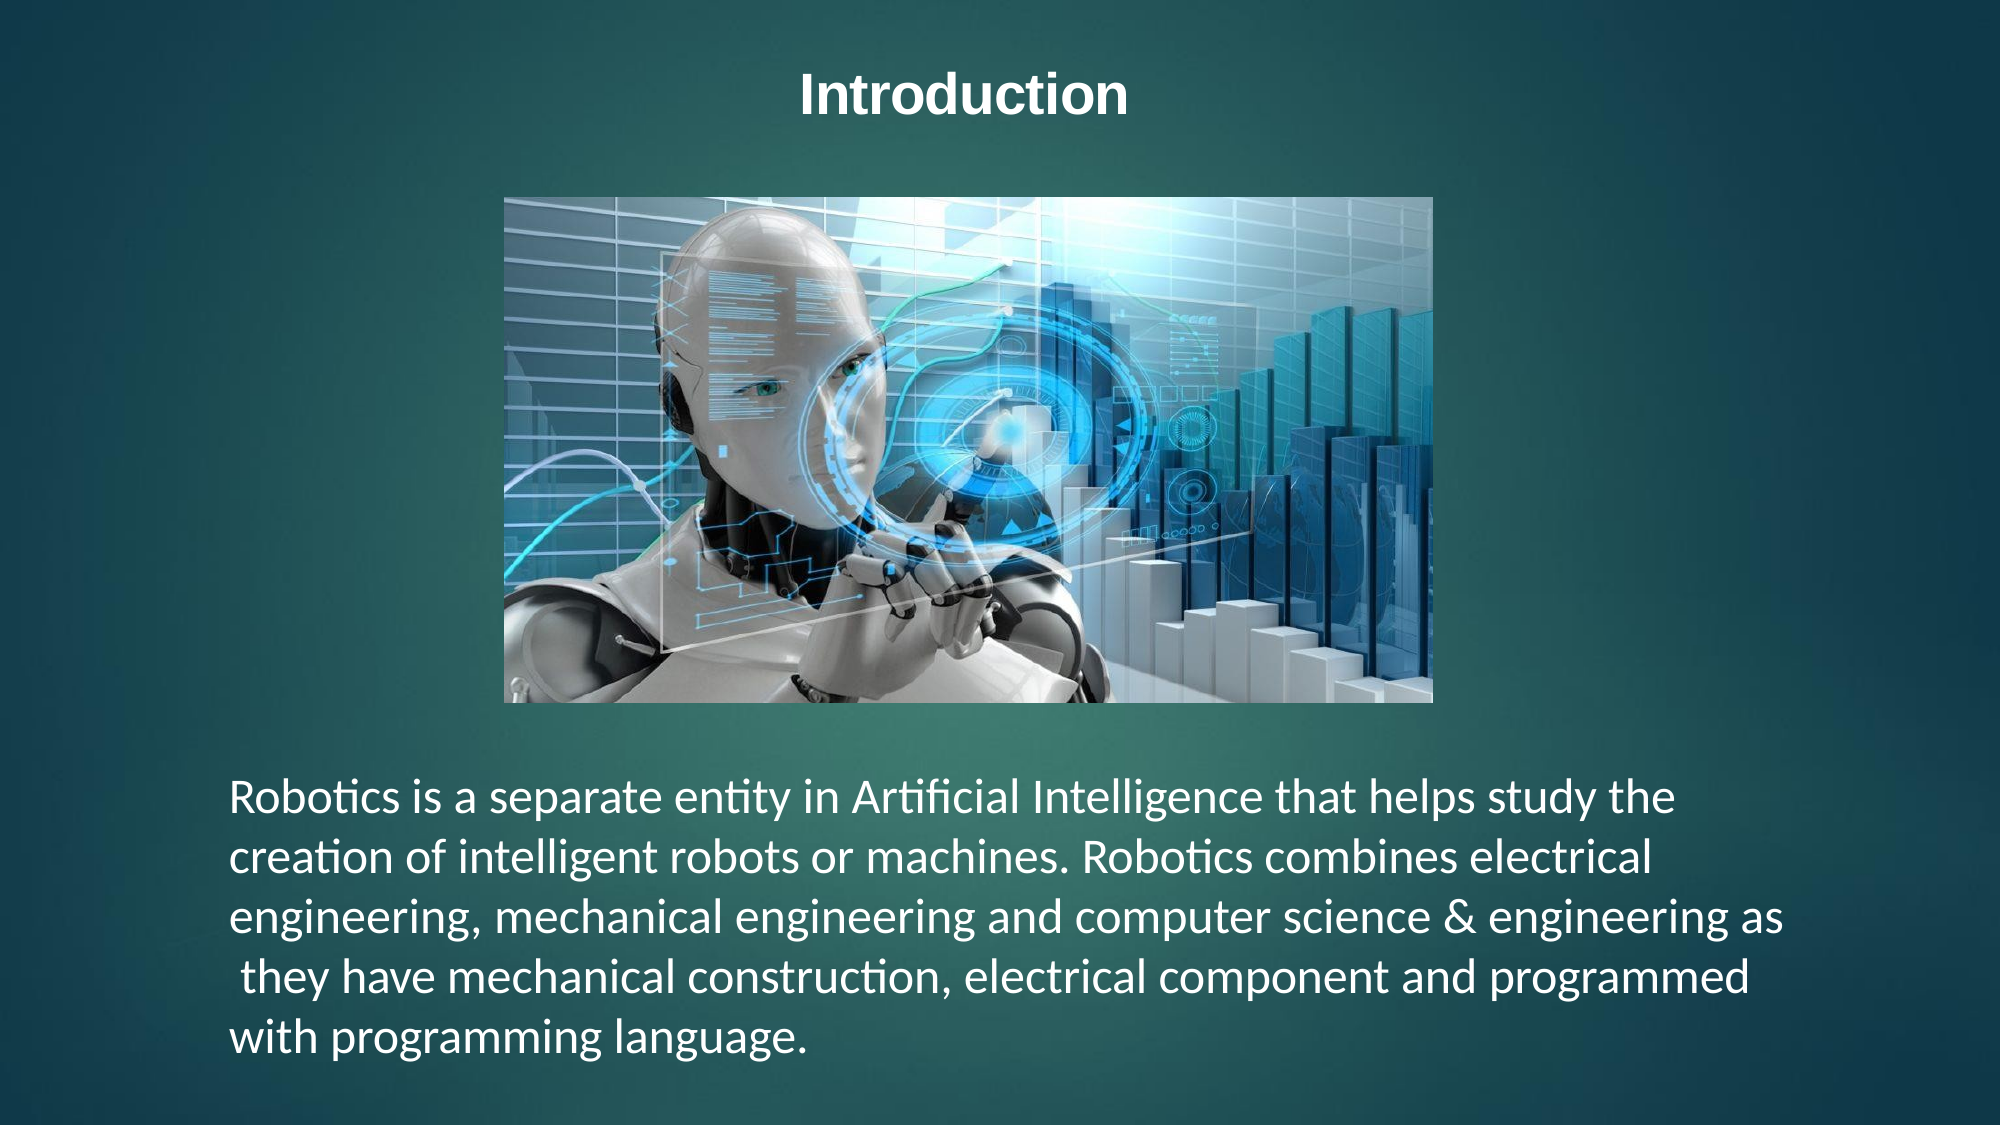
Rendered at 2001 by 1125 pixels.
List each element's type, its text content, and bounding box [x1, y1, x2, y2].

text_box Robotics is a separate entity in Artificial Intelligence that helps study the creation of intelligent robots or machines. Robotics combines electrical engineering, mechanical engineering and computer science & engineering as they have mechanical construction, electrical component and programmed with programming language. [226, 761, 1789, 1064]
title Introduction [797, 54, 1135, 195]
picture [0, 0, 2000, 1125]
